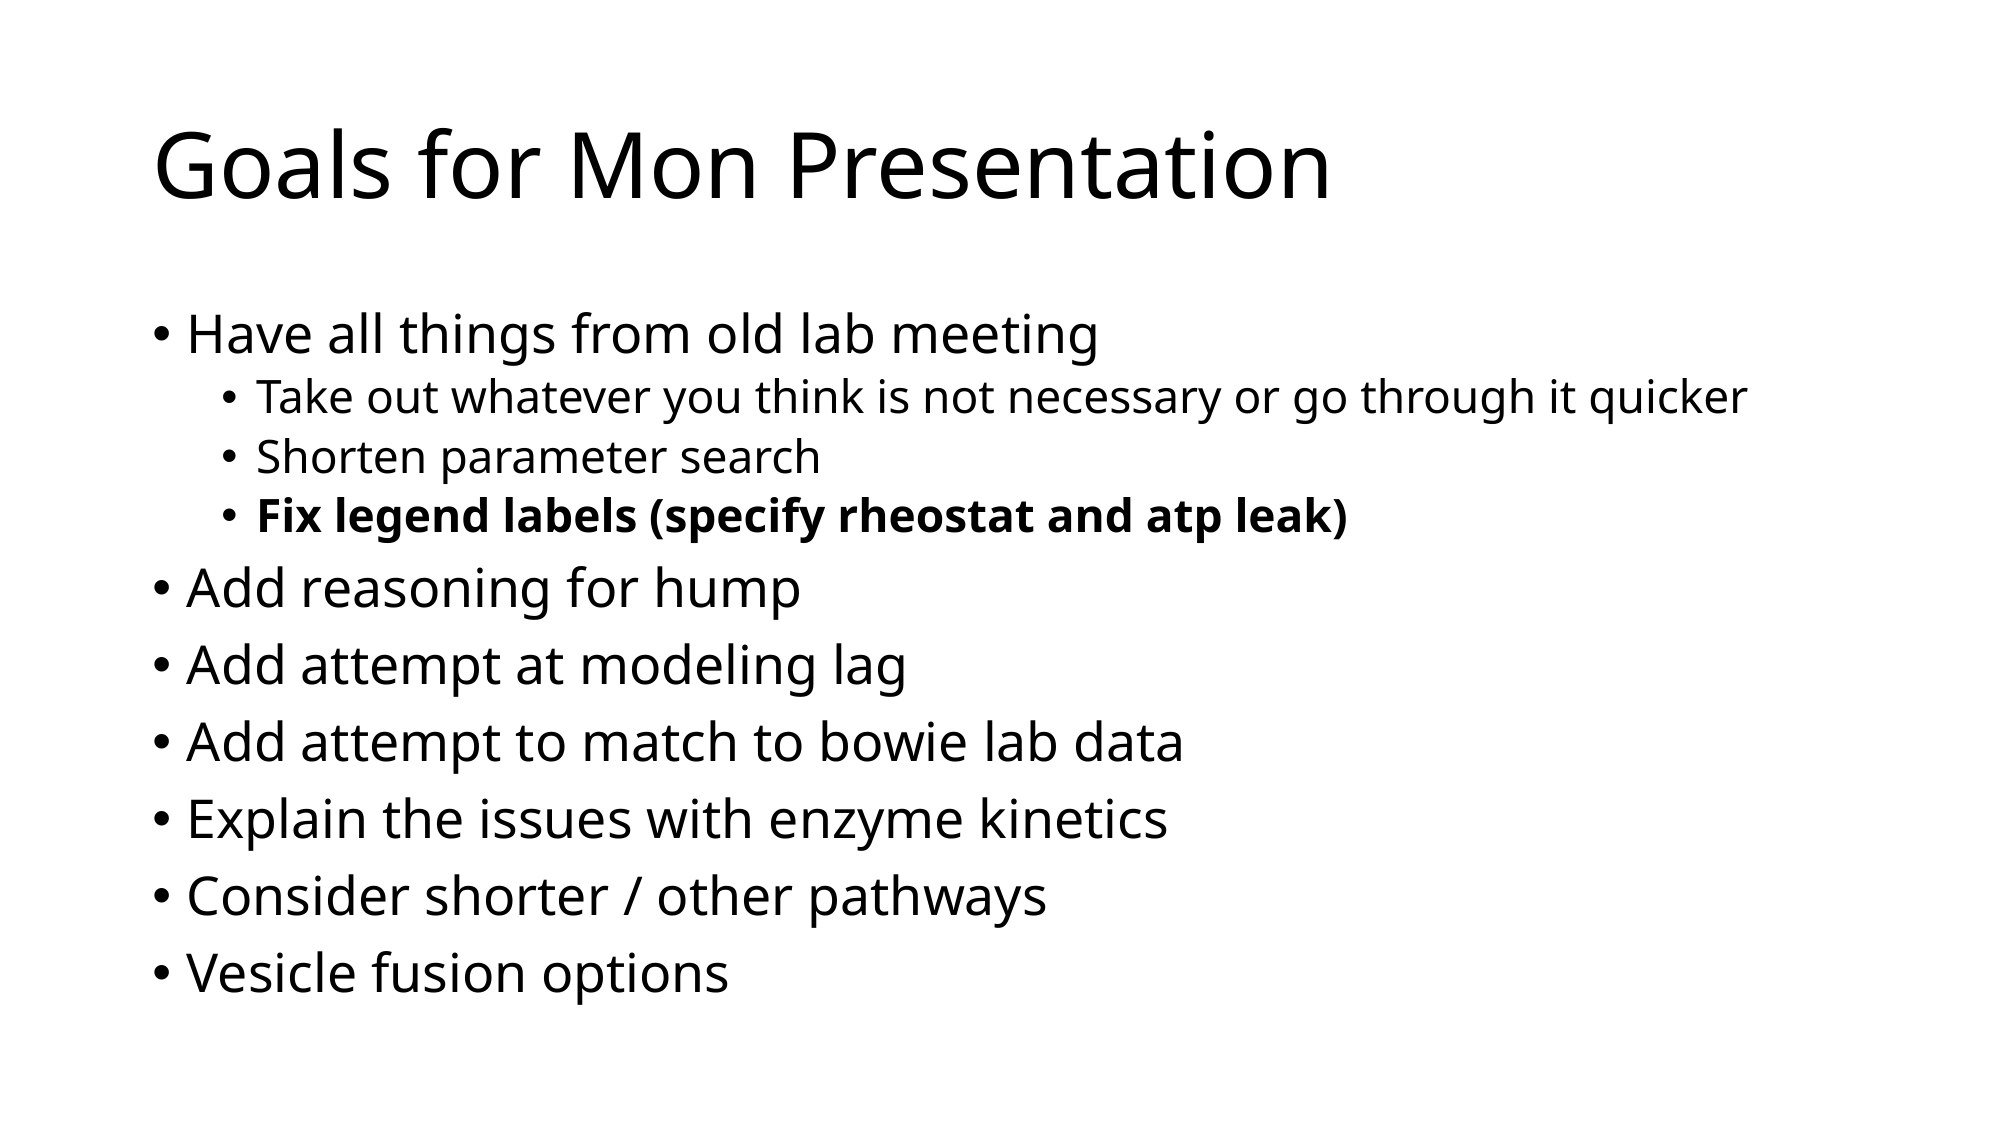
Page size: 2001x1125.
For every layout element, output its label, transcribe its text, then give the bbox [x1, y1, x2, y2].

list Have all things from old lab meeting Take out whatever you think is not necessary or go through it quicker Shorten parameter search Fix legend labels (specify rheostat and atp leak) Add reasoning for hump Add attempt at modeling lag Add attempt to match to bowie lab data Explain the issues with enzyme kinetics Consider shorter / other pathways Vesicle fusion options [137, 299, 1863, 1014]
title Goals for Mon Presentation [137, 59, 1863, 278]
